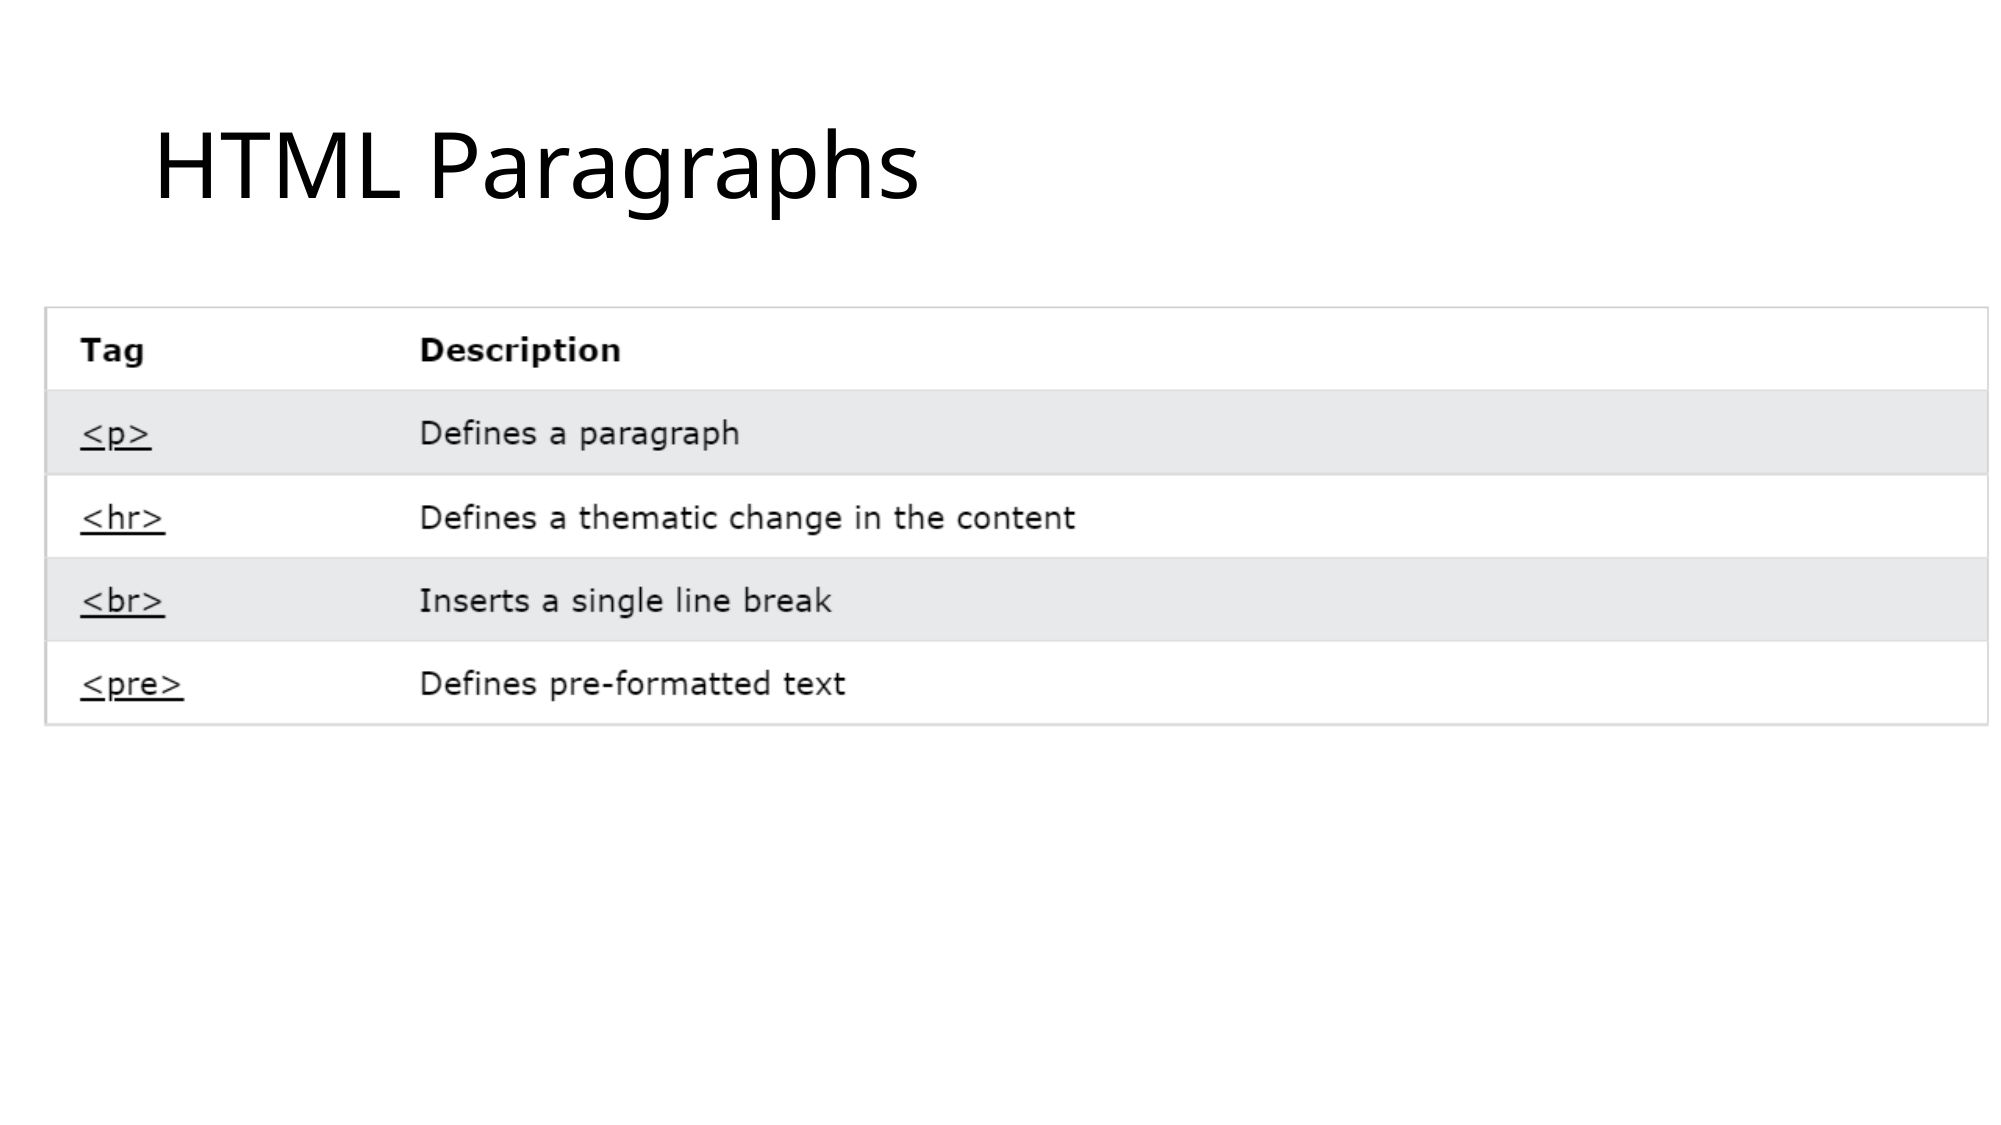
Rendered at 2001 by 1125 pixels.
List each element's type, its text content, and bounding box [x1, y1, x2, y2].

picture [35, 299, 2000, 739]
title HTML Paragraphs [137, 59, 1863, 278]
